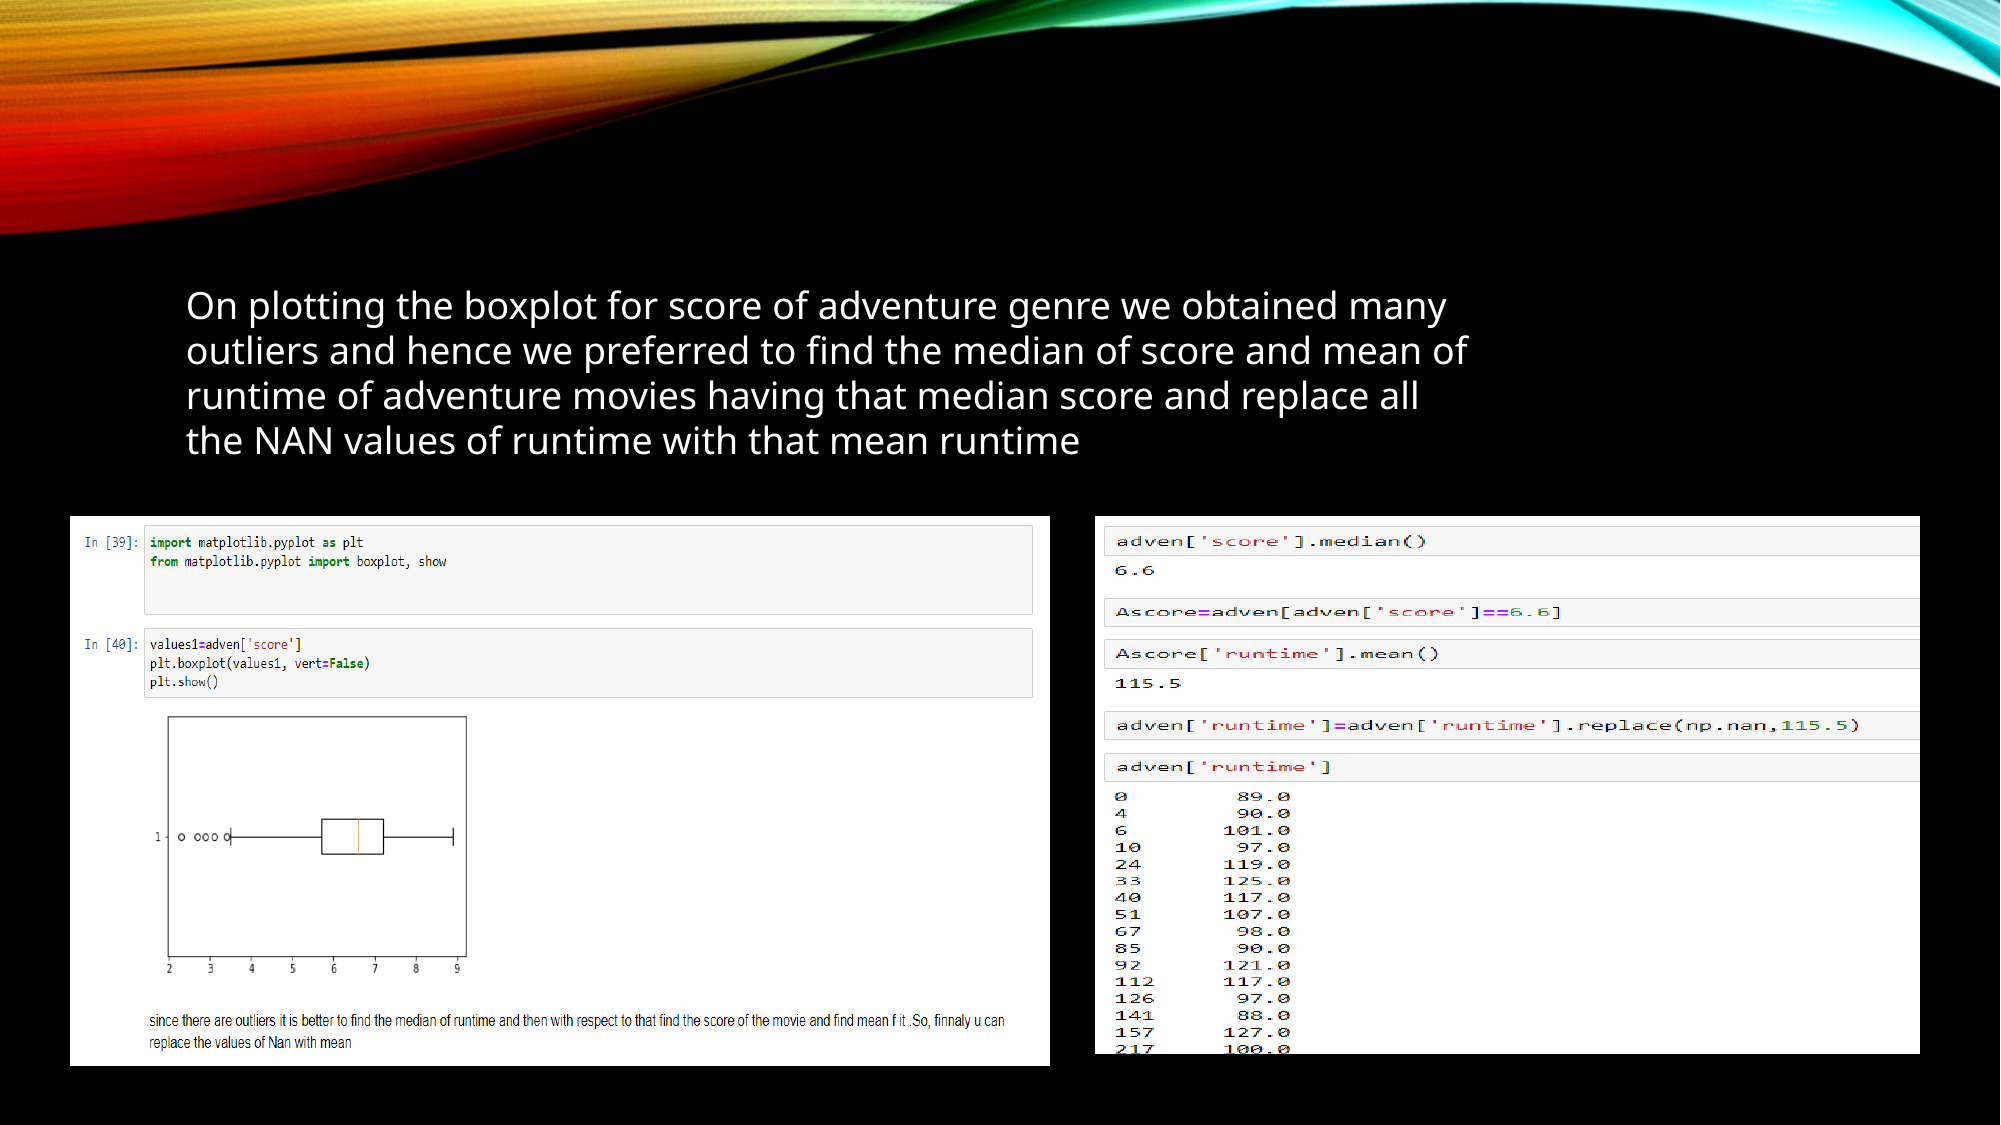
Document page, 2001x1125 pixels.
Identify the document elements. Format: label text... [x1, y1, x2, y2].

picture [1095, 516, 1920, 1055]
text_box On plotting the boxplot for score of adventure genre we obtained many outliers and hence we preferred to find the median of score and mean of runtime of adventure movies having that median score and replace all the NAN values of runtime with that mean runtime [171, 229, 1485, 469]
picture [0, 0, 2000, 237]
picture [70, 516, 1051, 1066]
